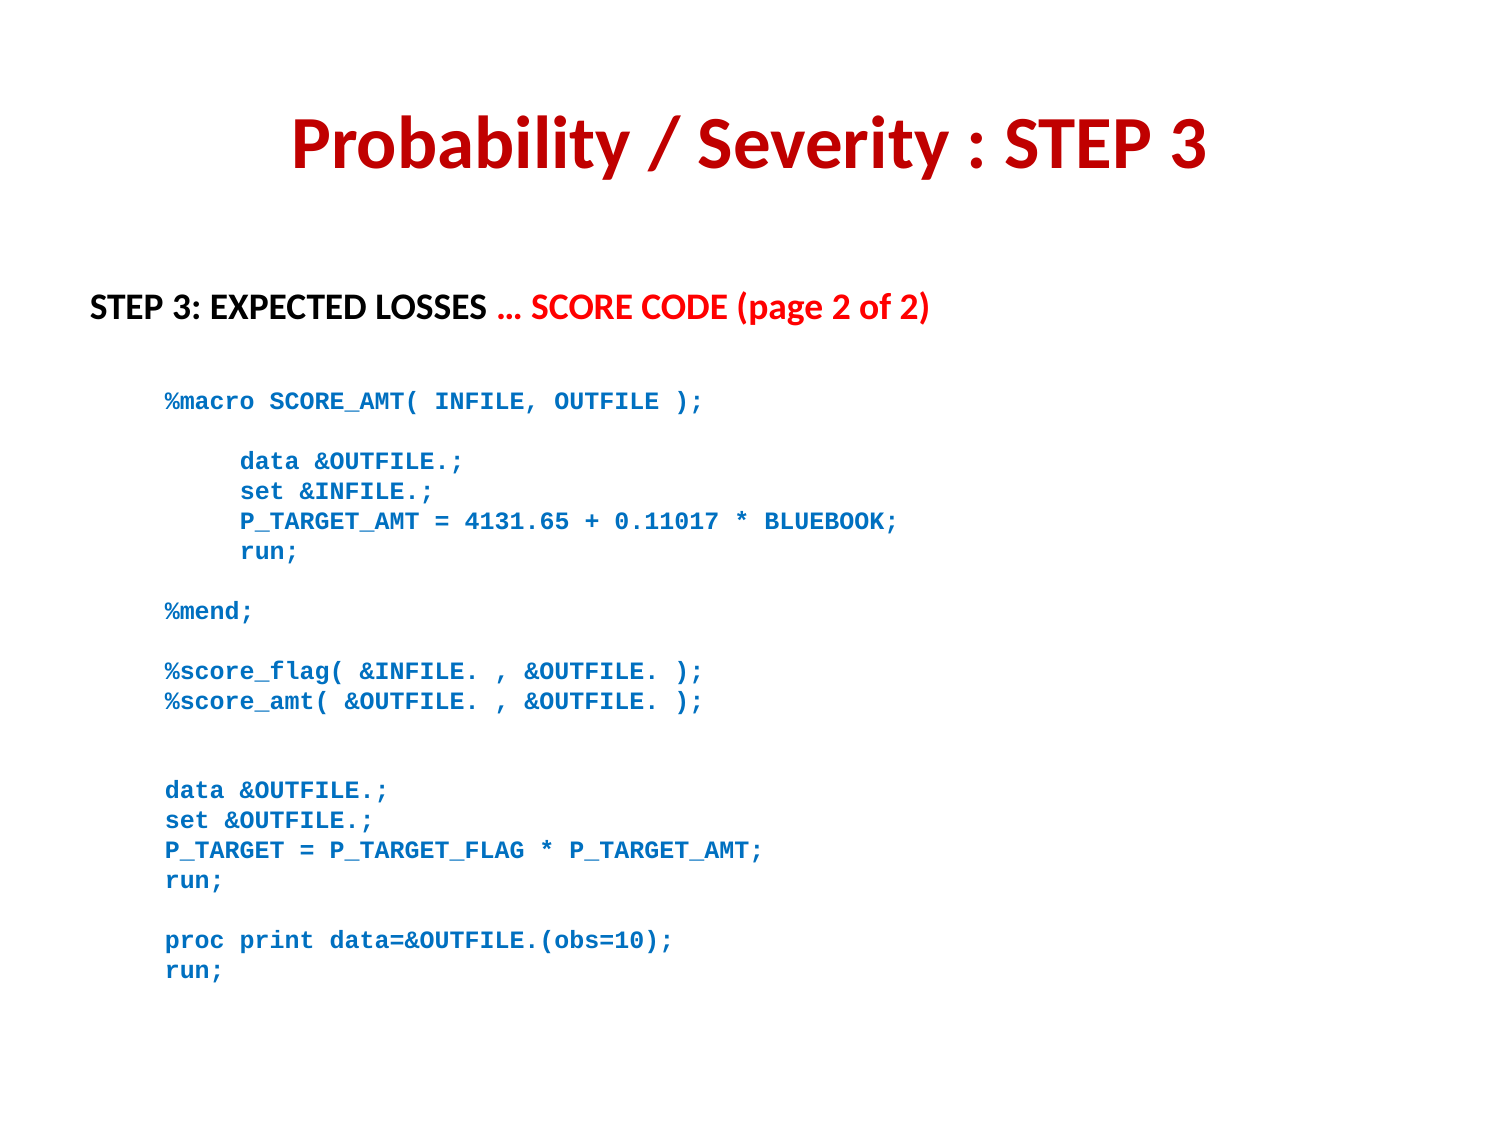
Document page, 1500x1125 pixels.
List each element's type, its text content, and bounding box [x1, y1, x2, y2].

text_box STEP 3: EXPECTED LOSSES … SCORE CODE (page 2 of 2) %macro SCORE_AMT( INFILE, OUTFILE ); data &OUTFILE.; set &INFILE.; P_TARGET_AMT = 4131.65 + 0.11017 * BLUEBOOK; run; %mend; %score_flag( &INFILE. , &OUTFILE. ); %score_amt( &OUTFILE. , &OUTFILE. ); data &OUTFILE.; set &OUTFILE.; P_TARGET = P_TARGET_FLAG * P_TARGET_AMT; run; proc print data=&OUTFILE.(obs=10); run; [74, 274, 1425, 991]
title Probability / Severity : STEP 3 [75, 45, 1425, 233]
